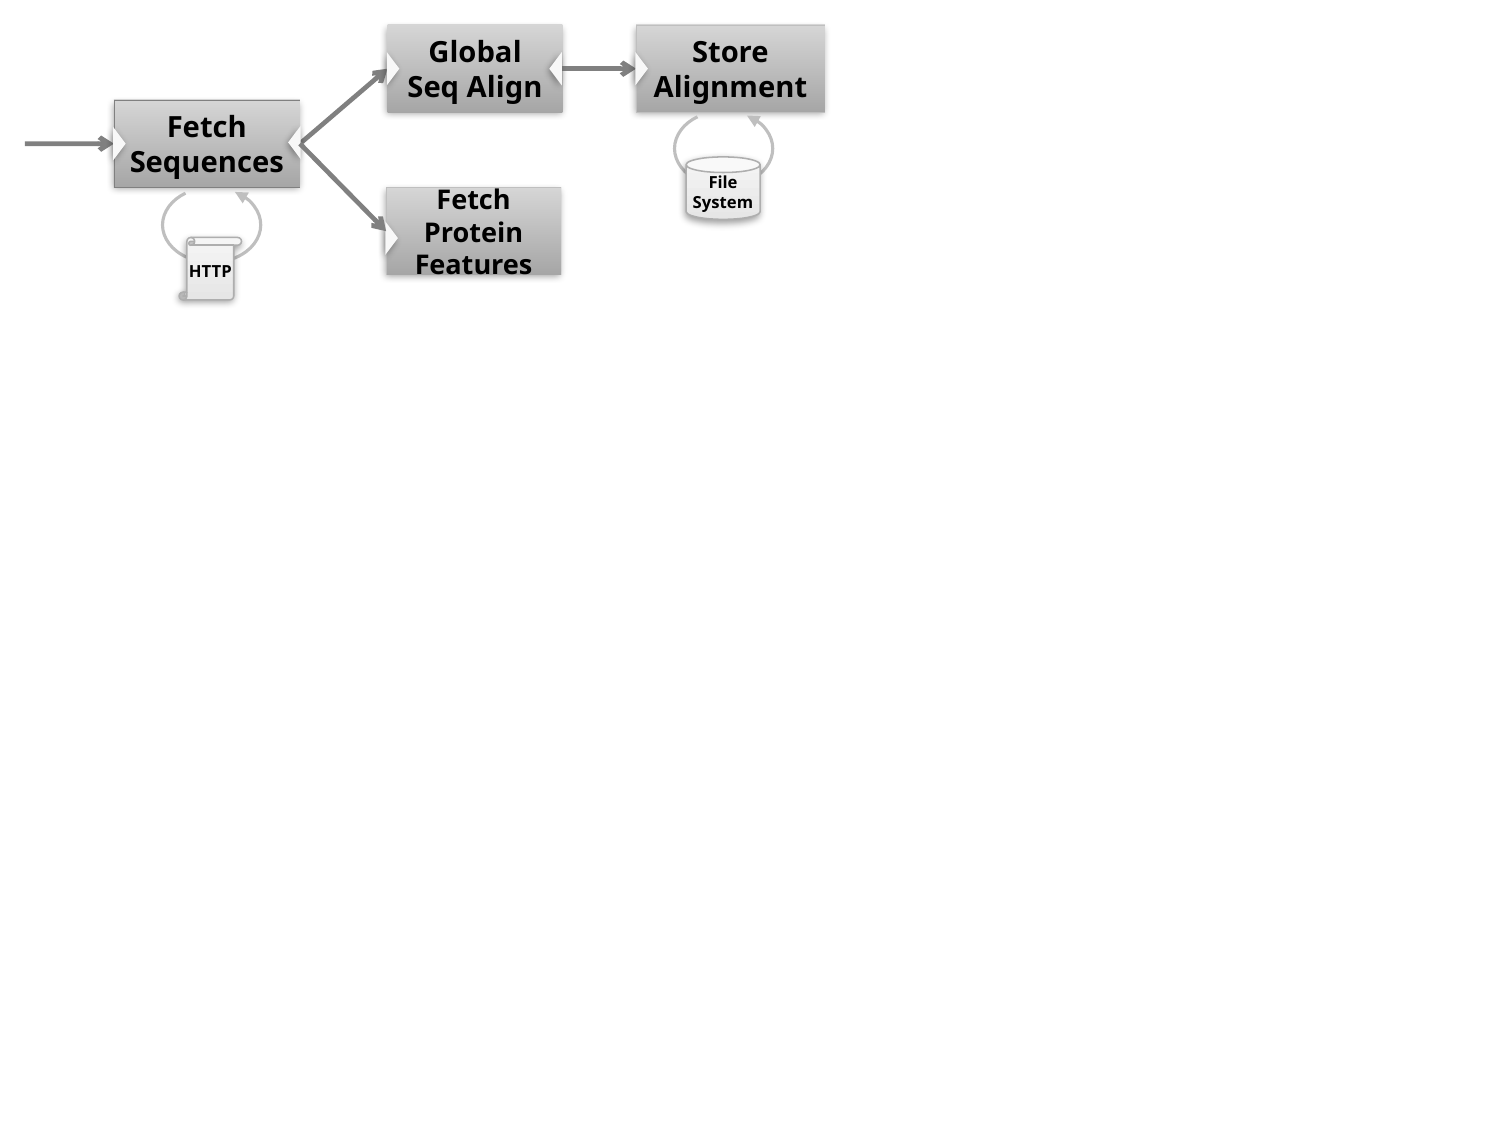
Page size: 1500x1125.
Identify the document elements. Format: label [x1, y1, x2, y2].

text_box [24, 24, 826, 301]
